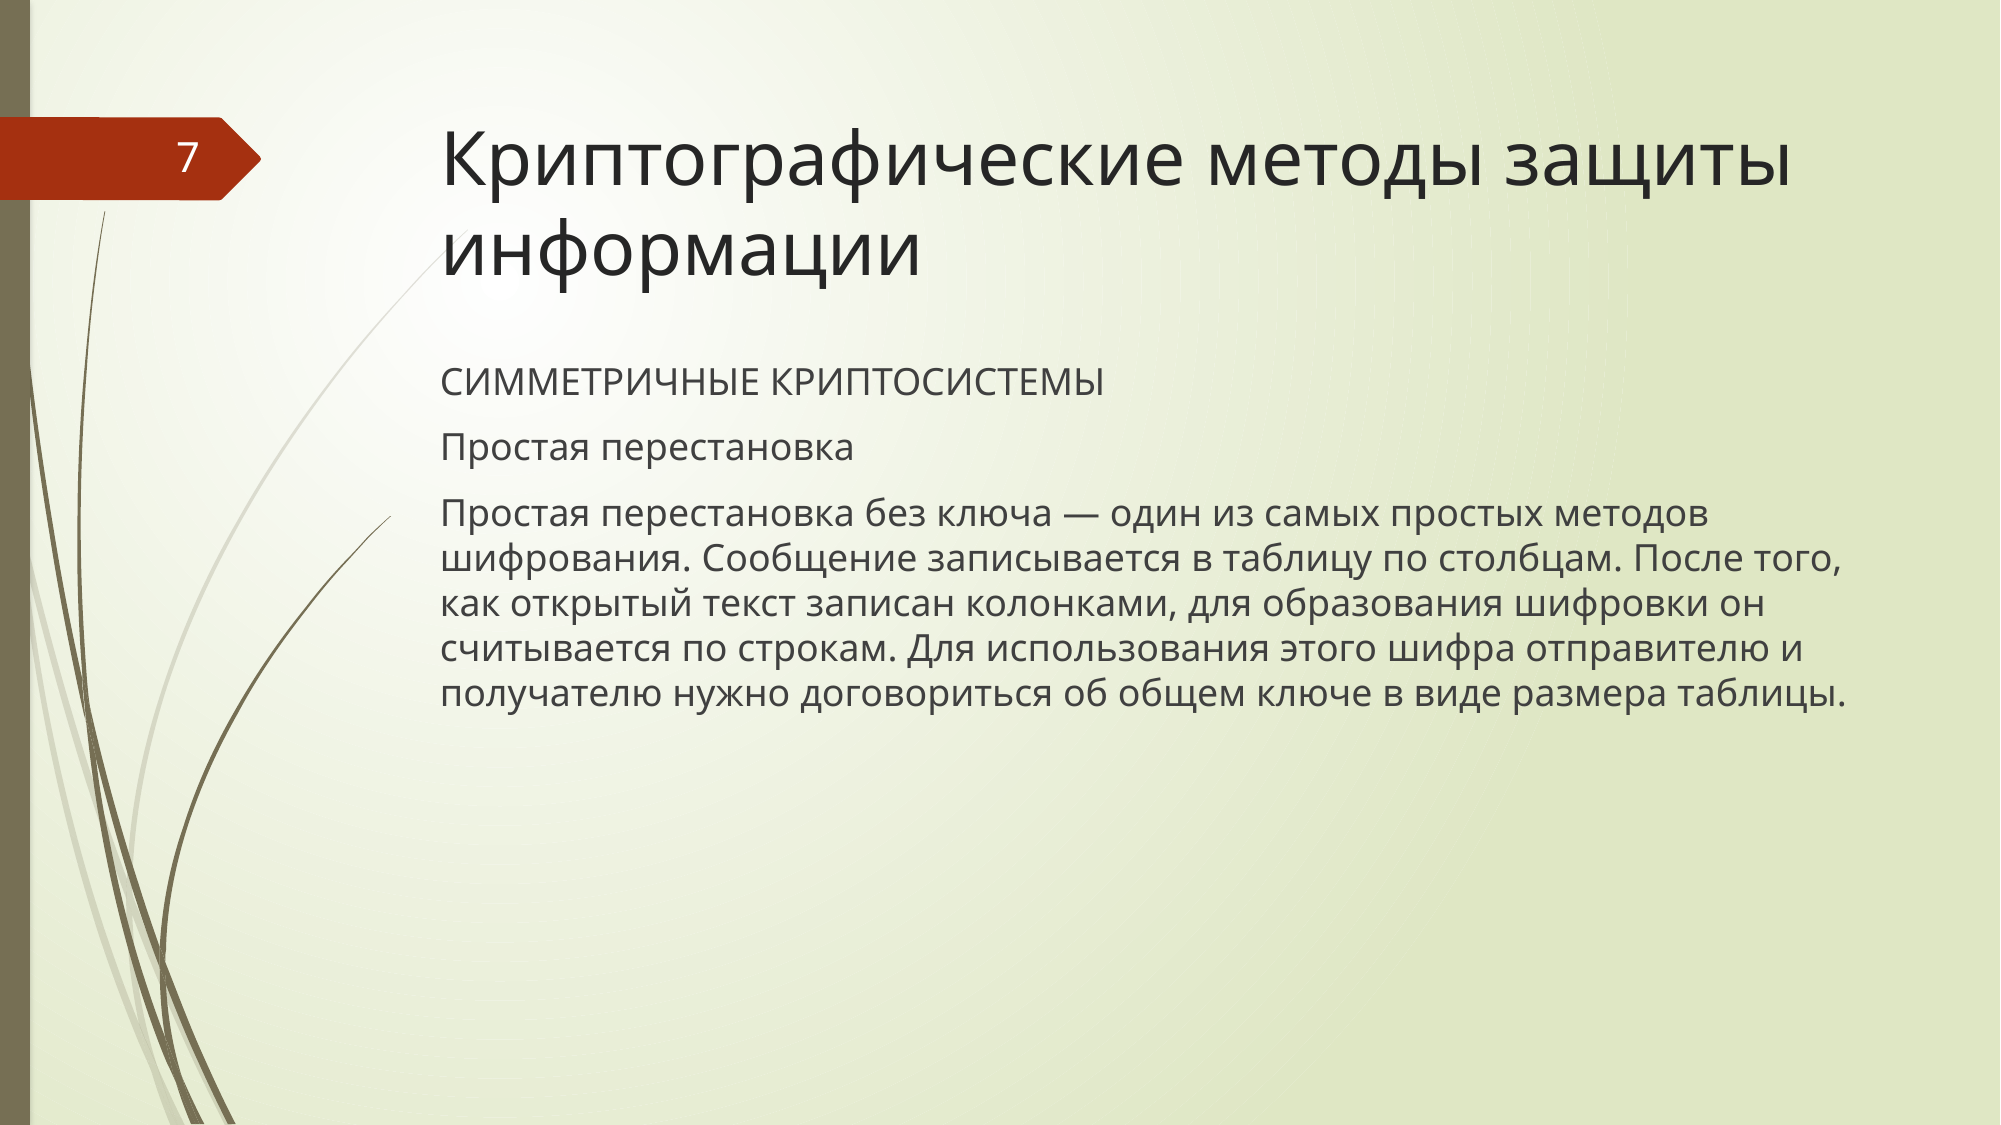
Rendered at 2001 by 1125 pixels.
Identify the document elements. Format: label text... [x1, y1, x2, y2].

title Криптографические методы защиты информации [425, 102, 1888, 313]
slide_number 7 [87, 129, 216, 190]
list СИММЕТРИЧНЫЕ КРИПТОСИСТЕМЫ Простая перестановка Простая перестановка без ключа — один из самых простых методов шифрования. Сообщение записывается в таблицу по столбцам. После того, как открытый текст записан колонками, для образования шифровки он считывается по строкам. Для использования этого шифра отправителю и получателю нужно договориться об общем ключе в виде размера таблицы. [424, 350, 1888, 970]
